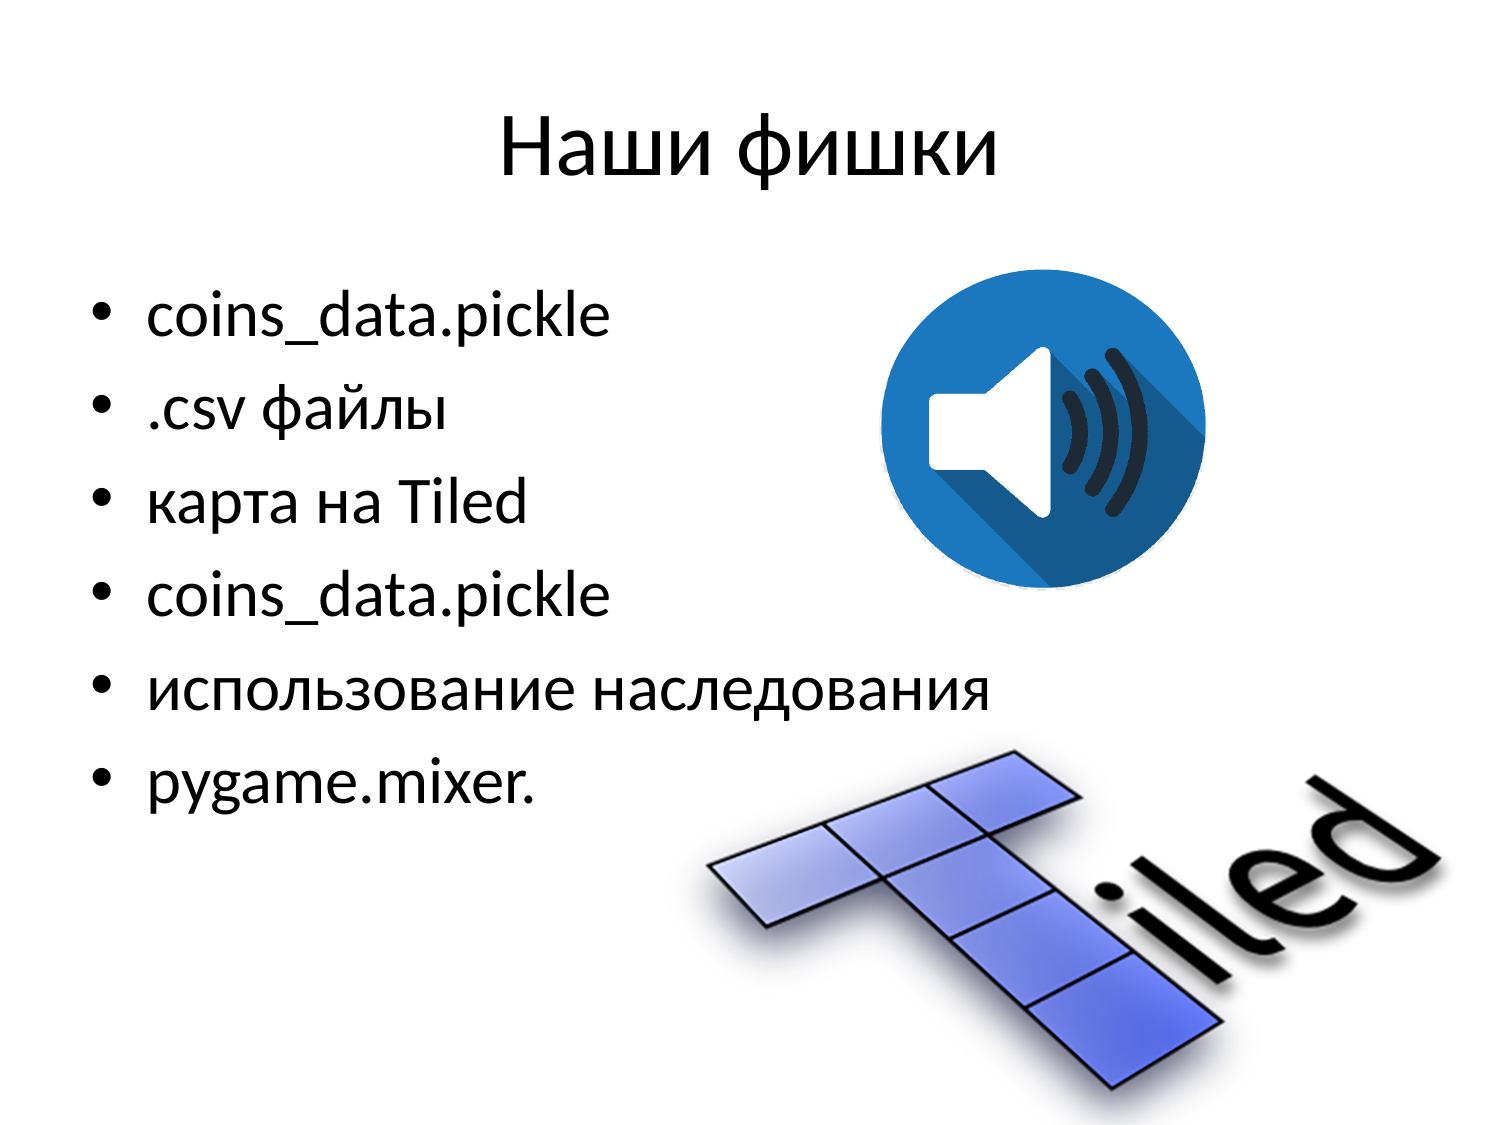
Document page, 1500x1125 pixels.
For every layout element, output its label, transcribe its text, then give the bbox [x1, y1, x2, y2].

title Наши фишки [75, 45, 1425, 233]
picture [655, 721, 1462, 1125]
picture [878, 269, 1208, 592]
list coins_data.pickle .csv файлы карта на Tiled coins_data.pickle использование наследования pygame.mixer. [75, 262, 1425, 1005]
